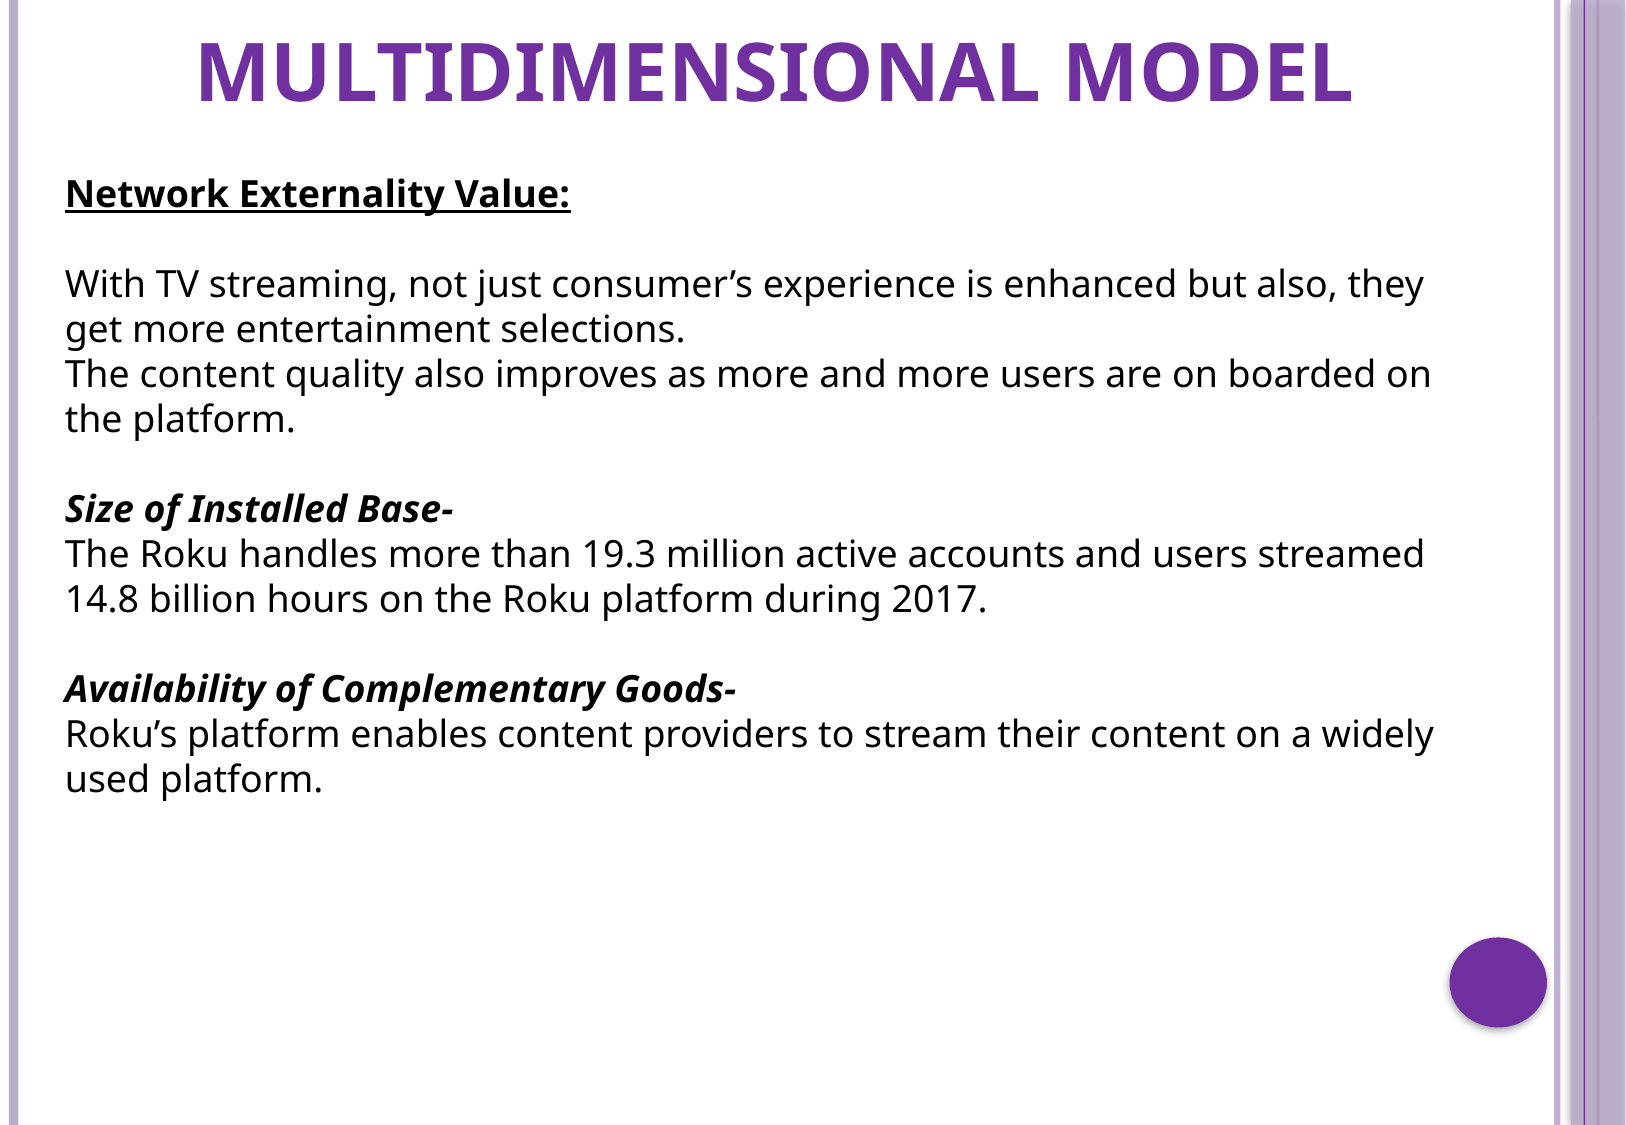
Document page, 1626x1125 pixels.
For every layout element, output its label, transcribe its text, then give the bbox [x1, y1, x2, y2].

text_box Network Externality Value: With TV streaming, not just consumer’s experience is enhanced but also, they get more entertainment selections. The content quality also improves as more and more users are on boarded on the platform. Size of Installed Base- The Roku handles more than 19.3 million active accounts and users streamed 14.8 billion hours on the Roku platform during 2017. Availability of Complementary Goods- Roku’s platform enables content providers to stream their content on a widely used platform. [49, 162, 1475, 865]
title Multidimensional Model [87, 0, 1463, 125]
